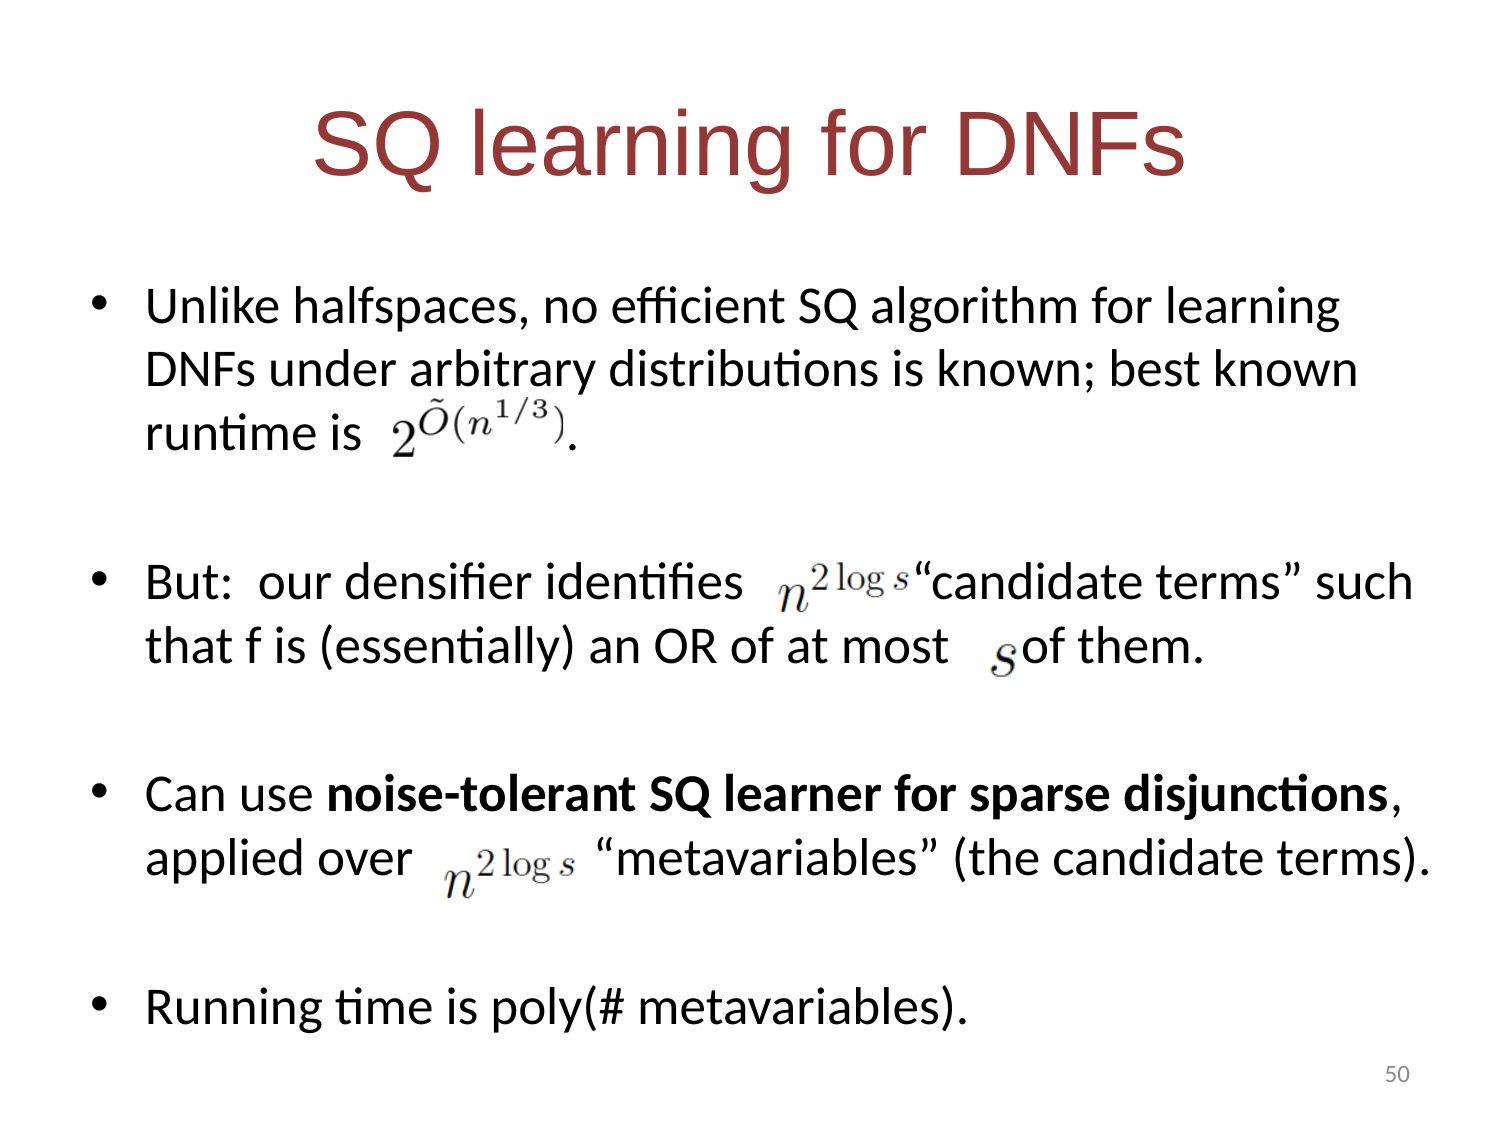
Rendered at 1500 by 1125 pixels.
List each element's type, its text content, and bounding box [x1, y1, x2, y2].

picture [776, 559, 912, 616]
slide_number 50 [1074, 1042, 1425, 1103]
list Unlike halfspaces, no efficient SQ algorithm for learning DNFs under arbitrary distributions is known; best known runtime is . But: our densifier identifies “candidate terms” such that f is (essentially) an OR of at most of them. Can use noise-tolerant SQ learner for sparse disjunctions, applied over “metavariables” (the candidate terms). Running time is poly(# metavariables). [75, 262, 1474, 1105]
picture [391, 396, 564, 457]
title SQ learning for DNFs [75, 45, 1425, 233]
picture [441, 846, 577, 903]
picture [988, 639, 1018, 680]
